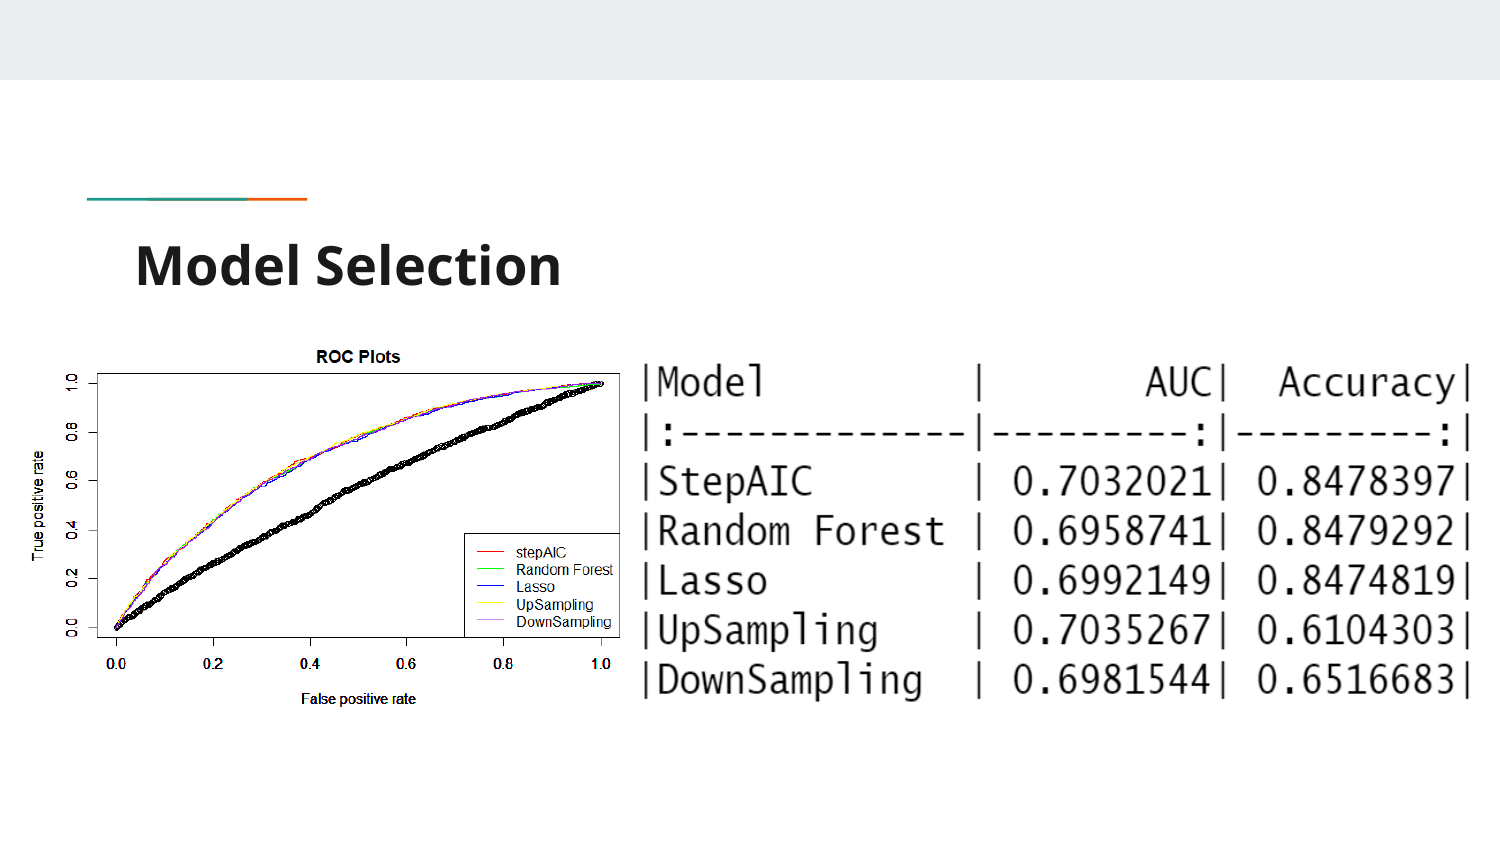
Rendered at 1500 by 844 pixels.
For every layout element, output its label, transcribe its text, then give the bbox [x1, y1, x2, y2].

picture [26, 336, 1482, 726]
title Model Selection [119, 216, 1381, 305]
